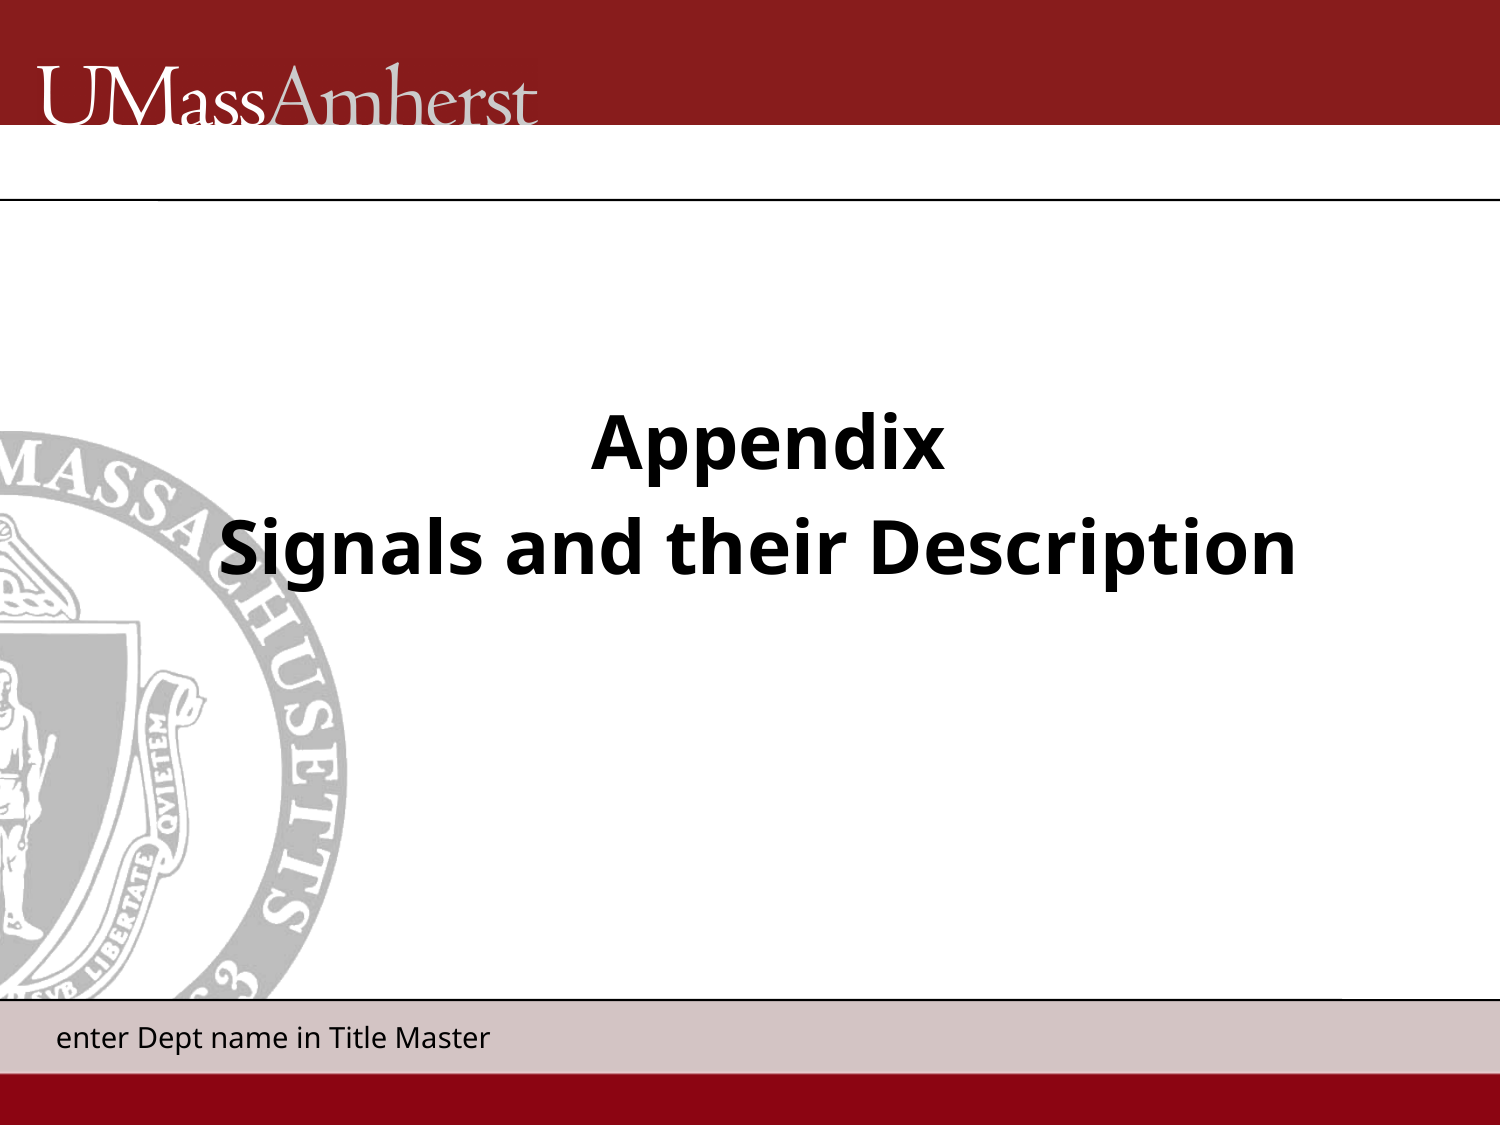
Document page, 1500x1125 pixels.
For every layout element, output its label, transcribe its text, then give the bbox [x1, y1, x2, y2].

subtitle Appendix Signals and their Description [200, 387, 1338, 675]
picture [0, 1002, 1500, 1125]
picture [0, 0, 1500, 125]
picture [0, 431, 350, 998]
